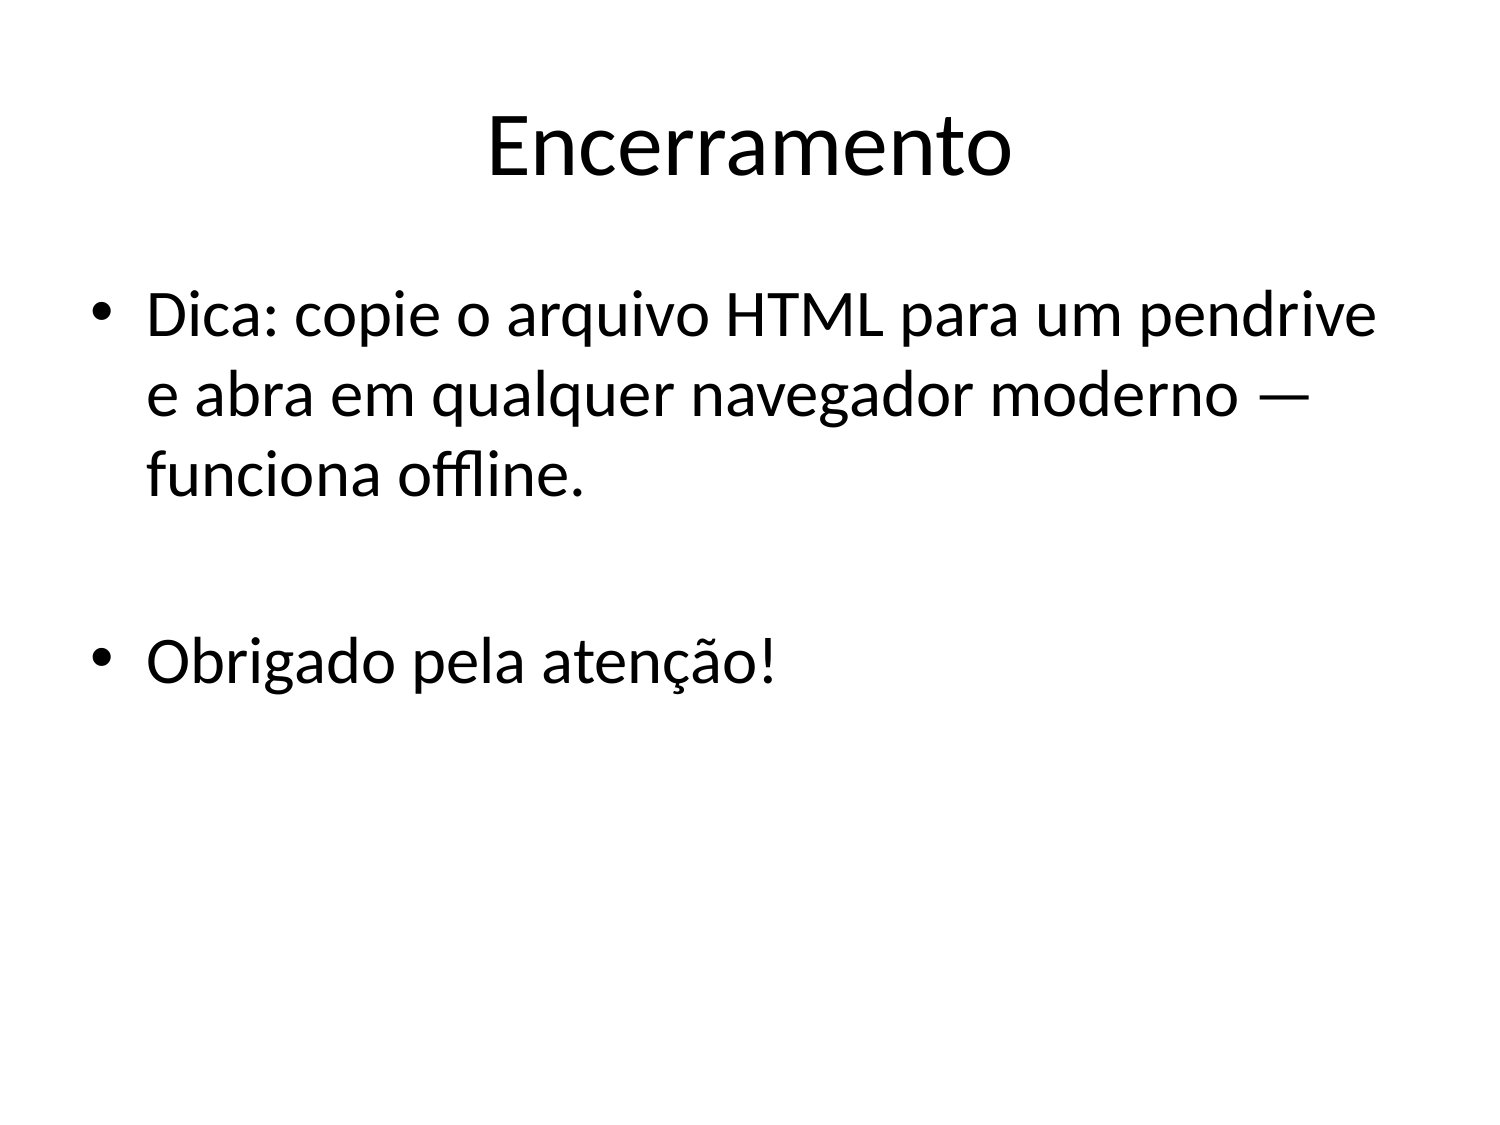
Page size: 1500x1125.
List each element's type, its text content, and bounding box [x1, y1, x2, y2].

title Encerramento [75, 45, 1425, 233]
list Dica: copie o arquivo HTML para um pendrive e abra em qualquer navegador moderno — funciona offline. Obrigado pela atenção! [75, 262, 1425, 1005]
